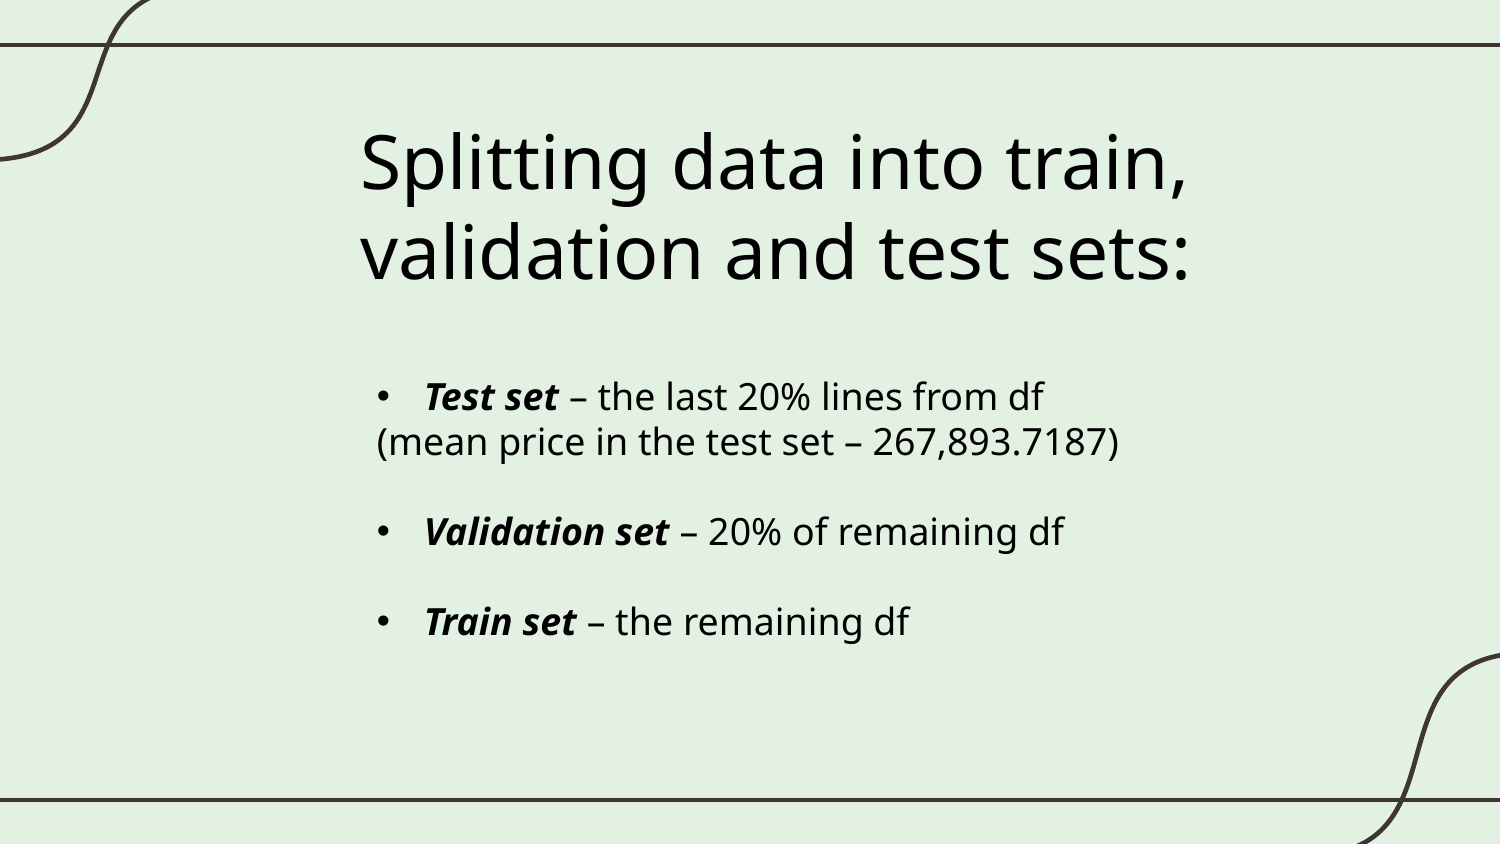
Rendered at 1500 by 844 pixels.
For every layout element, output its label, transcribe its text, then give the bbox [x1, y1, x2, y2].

title Splitting data into train, validation and test sets: [345, 99, 1239, 302]
text_box Test set – the last 20% lines from df (mean price in the test set – 267,893.7187) Validation set – 20% of remaining df Train set – the remaining df [361, 358, 1222, 686]
